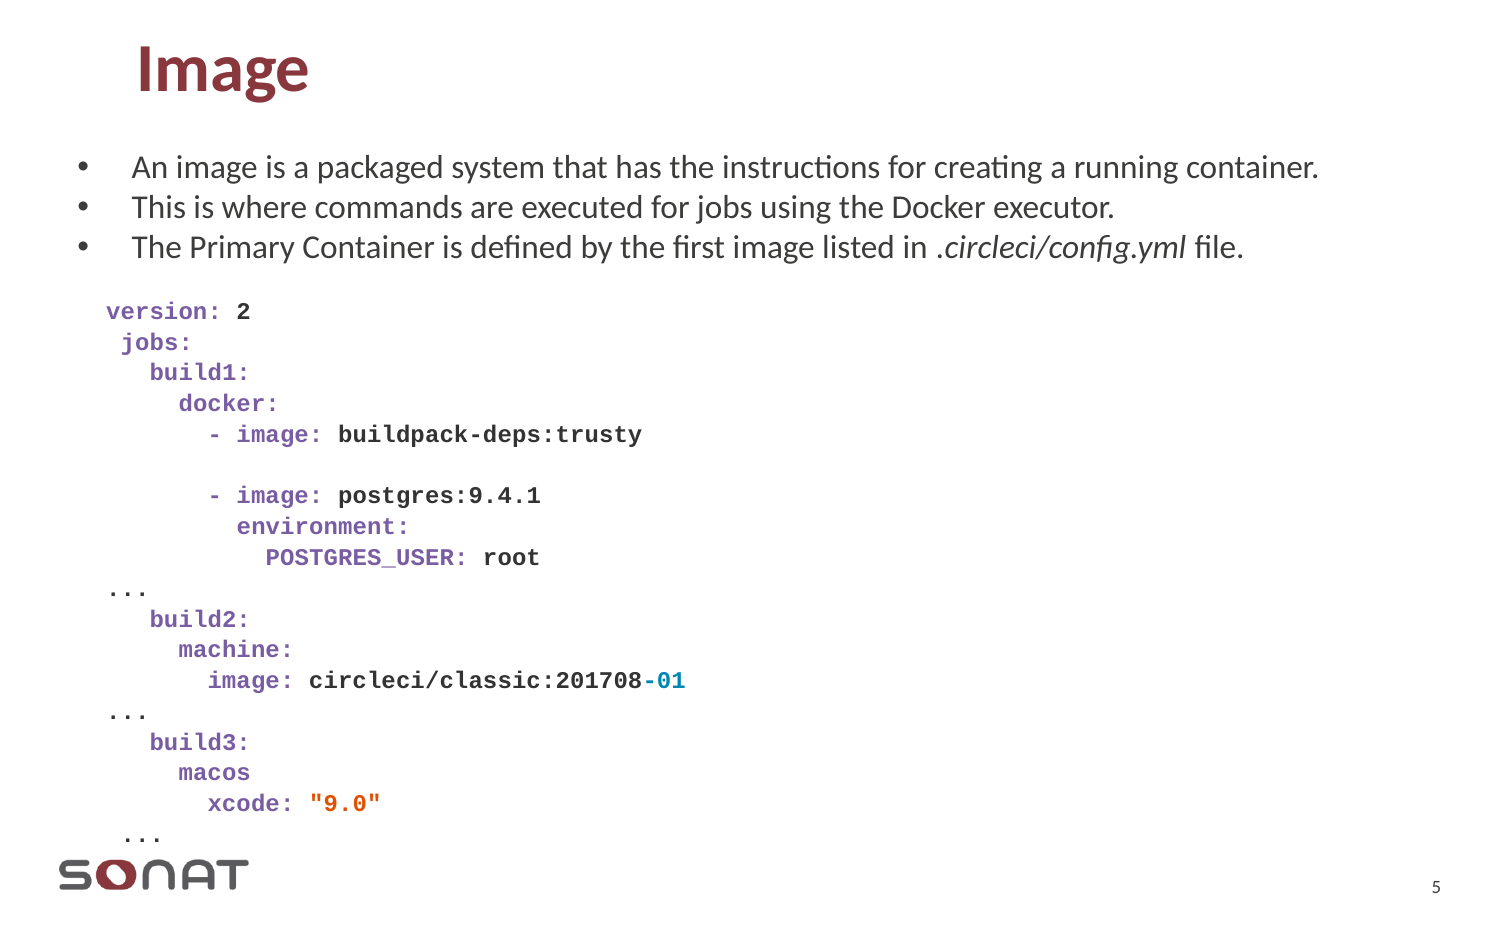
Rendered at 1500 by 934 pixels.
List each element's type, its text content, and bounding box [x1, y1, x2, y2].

picture [59, 859, 249, 890]
text_box version: 2 jobs: build1: docker: - image: buildpack-deps:trusty - image: postgres:9.4.1 environment: POSTGRES_USER: root ... build2: machine: image: circleci/classic:201708-01 ... build3: macos xcode: "9.0" ... [91, 285, 842, 855]
slide_number 5 [1403, 873, 1442, 899]
list An image is a packaged system that has the instructions for creating a running container. This is where commands are executed for jobs using the Docker executor. The Primary Container is defined by the first image listed in .circleci/config.yml file. [41, 134, 1460, 846]
title Image [121, 38, 1379, 101]
